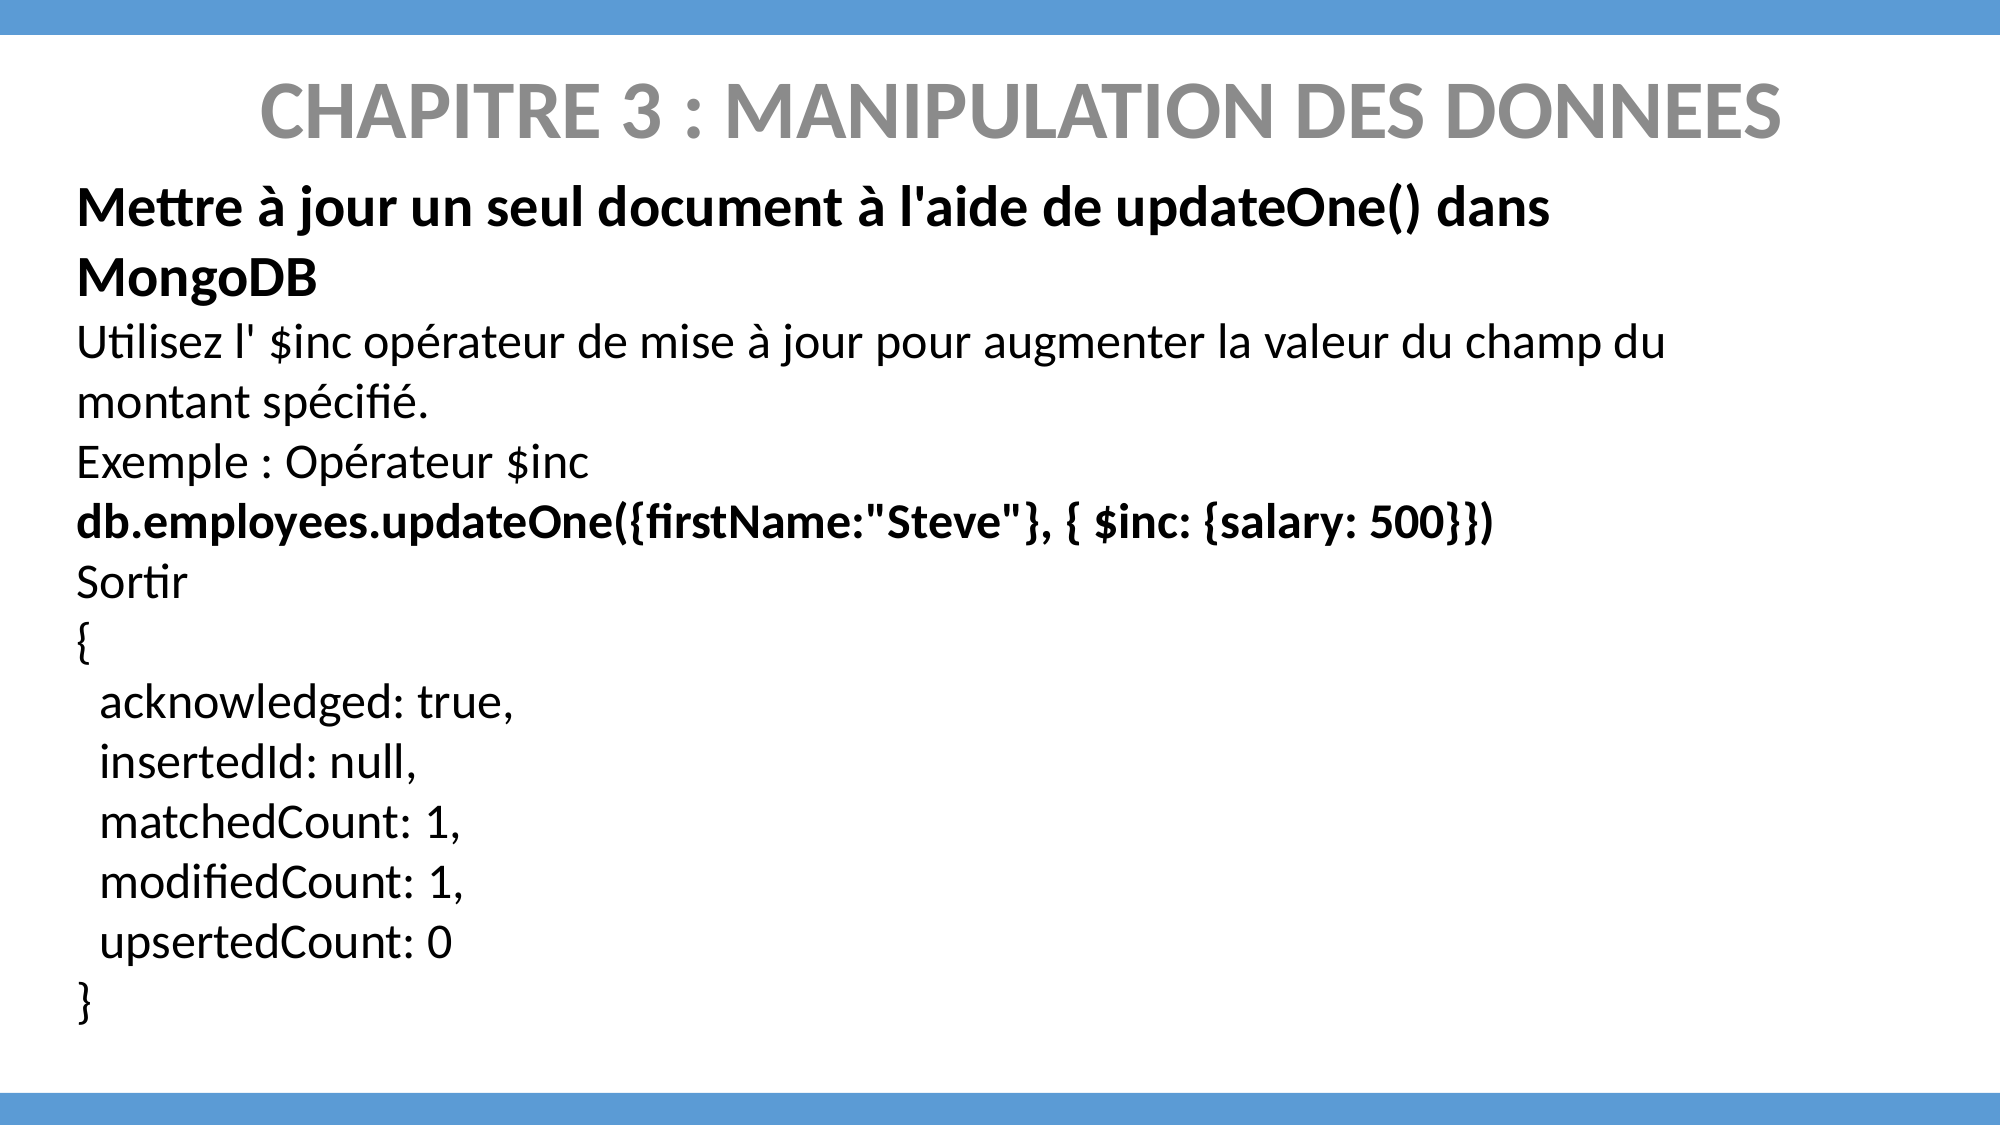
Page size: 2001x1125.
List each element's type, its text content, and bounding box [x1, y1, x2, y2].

text_box Mettre à jour un seul document à l'aide de updateOne() dans MongoDB Utilisez l' $inc opérateur de mise à jour pour augmenter la valeur du champ du montant spécifié. Exemple : Opérateur $inc db.employees.updateOne({firstName:"Steve"}, { $inc: {salary: 500}}) Sortir { acknowledged: true, insertedId: null, matchedCount: 1, modifiedCount: 1, upsertedCount: 0 } [62, 160, 1807, 1036]
text_box [0, 1092, 2000, 1125]
text_box CHAPITRE 3 : MANIPULATION DES DONNEES [72, 49, 1972, 161]
text_box [0, 0, 2000, 36]
